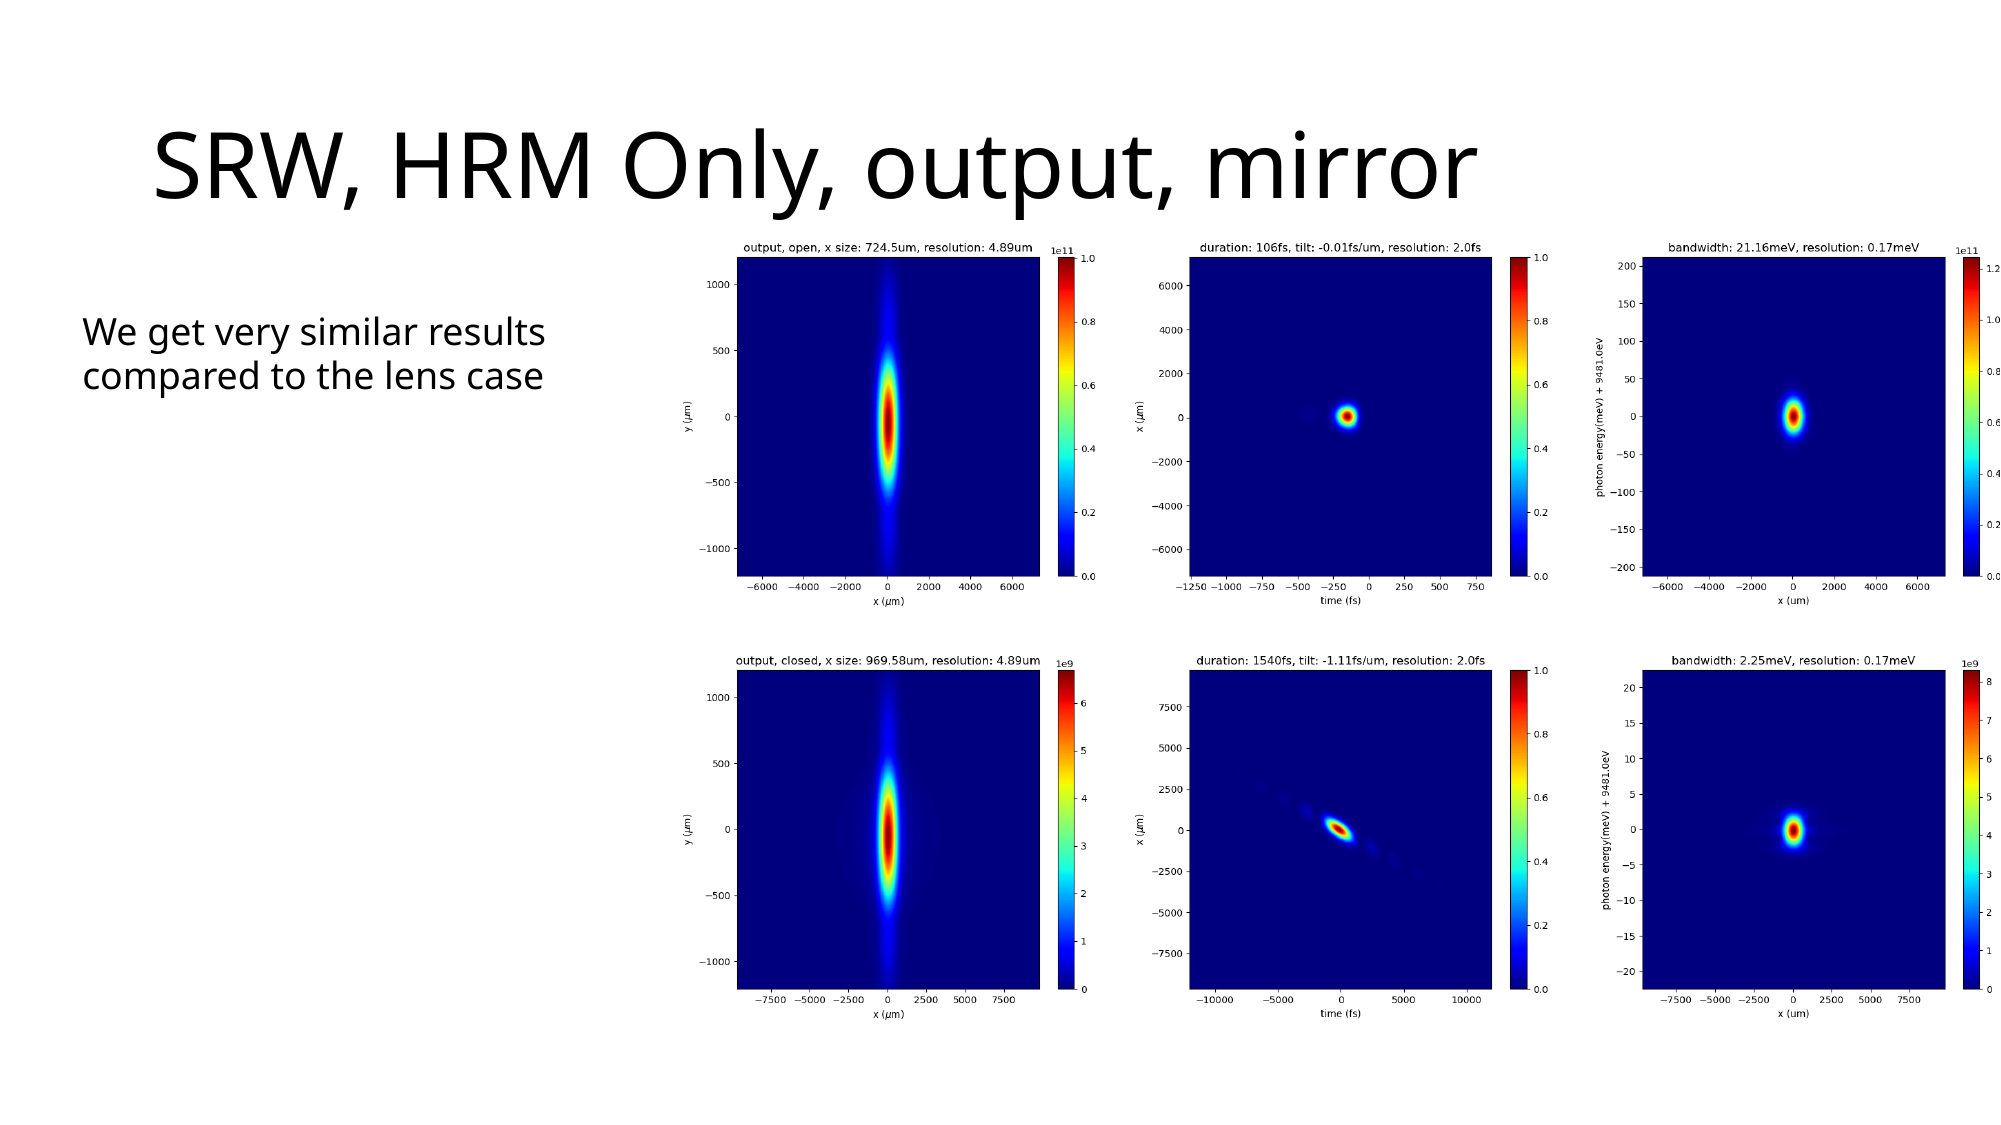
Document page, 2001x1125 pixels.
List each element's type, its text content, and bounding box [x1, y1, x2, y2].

picture [530, 621, 2000, 1034]
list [530, 207, 2000, 621]
text_box We get very similar results compared to the lens case [67, 300, 530, 405]
title SRW, HRM Only, output, mirror [137, 59, 1863, 278]
